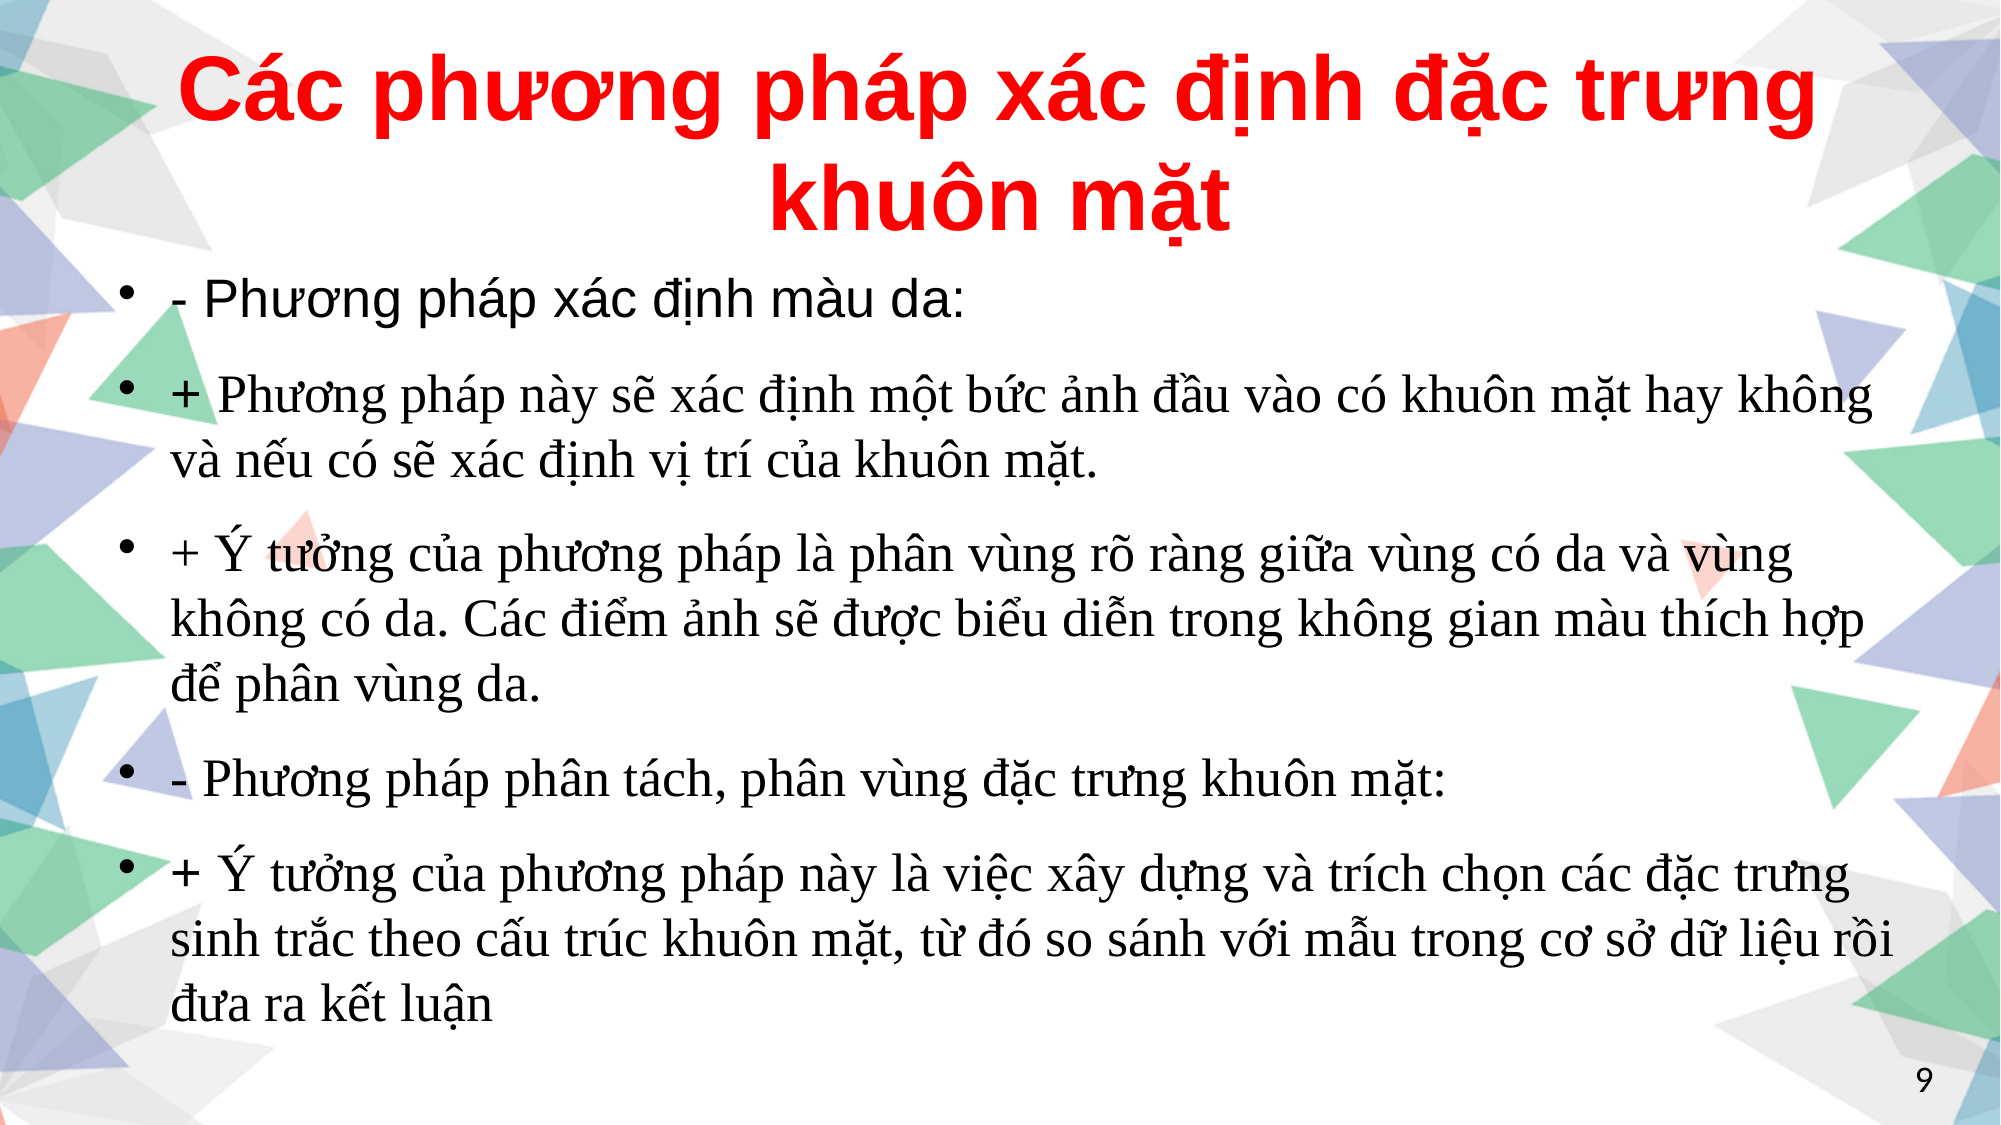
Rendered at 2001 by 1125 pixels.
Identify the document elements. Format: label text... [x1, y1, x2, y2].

text_box Các phương pháp xác định đặc trưng khuôn mặt [99, 37, 1900, 240]
text_box - Phương pháp xác định màu da: + Phương pháp này sẽ xác định một bức ảnh đầu vào có khuôn mặt hay không và nếu có sẽ xác định vị trí của khuôn mặt. + Ý tưởng của phương pháp là phân vùng rõ ràng giữa vùng có da và vùng không có da. Các điểm ảnh sẽ được biểu diễn trong không gian màu thích hợp để phân vùng da. - Phương pháp phân tách, phân vùng đặc trưng khuôn mặt: + Ý tưởng của phương pháp này là việc xây dựng và trích chọn các đặc trưng sinh trắc theo cấu trúc khuôn mặt, từ đó so sánh với mẫu trong cơ sở dữ liệu rồi đưa ra kết luận [99, 263, 1900, 1065]
picture [0, 0, 2001, 1125]
text_box 9 [1899, 1047, 1949, 1108]
